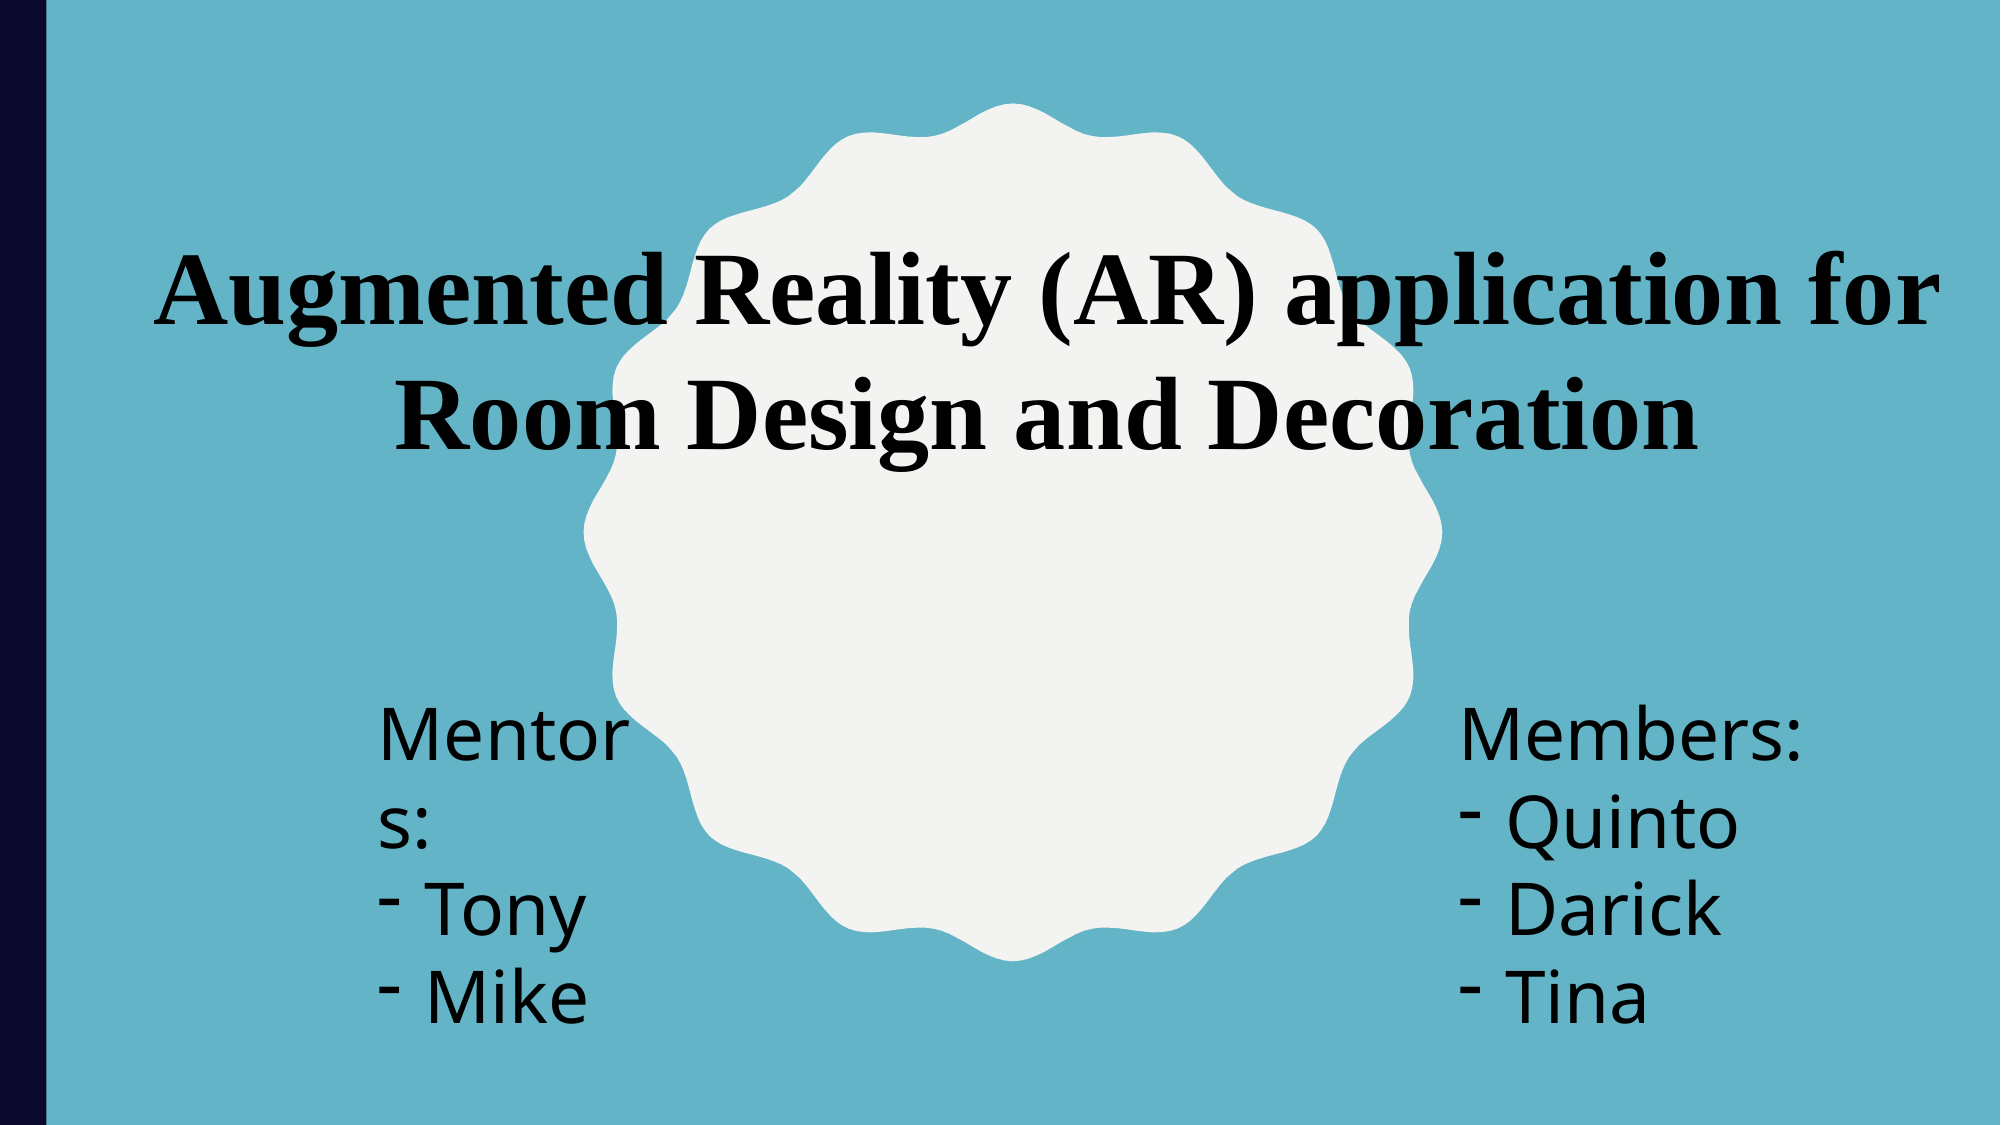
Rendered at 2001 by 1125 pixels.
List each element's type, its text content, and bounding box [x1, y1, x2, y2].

text_box Augmented Reality (AR) application for Room Design and Decoration [132, 213, 1963, 478]
text_box Members: Quinto Darick Tina [1443, 680, 1963, 1046]
text_box Mentors: Tony Mike [363, 680, 674, 1046]
